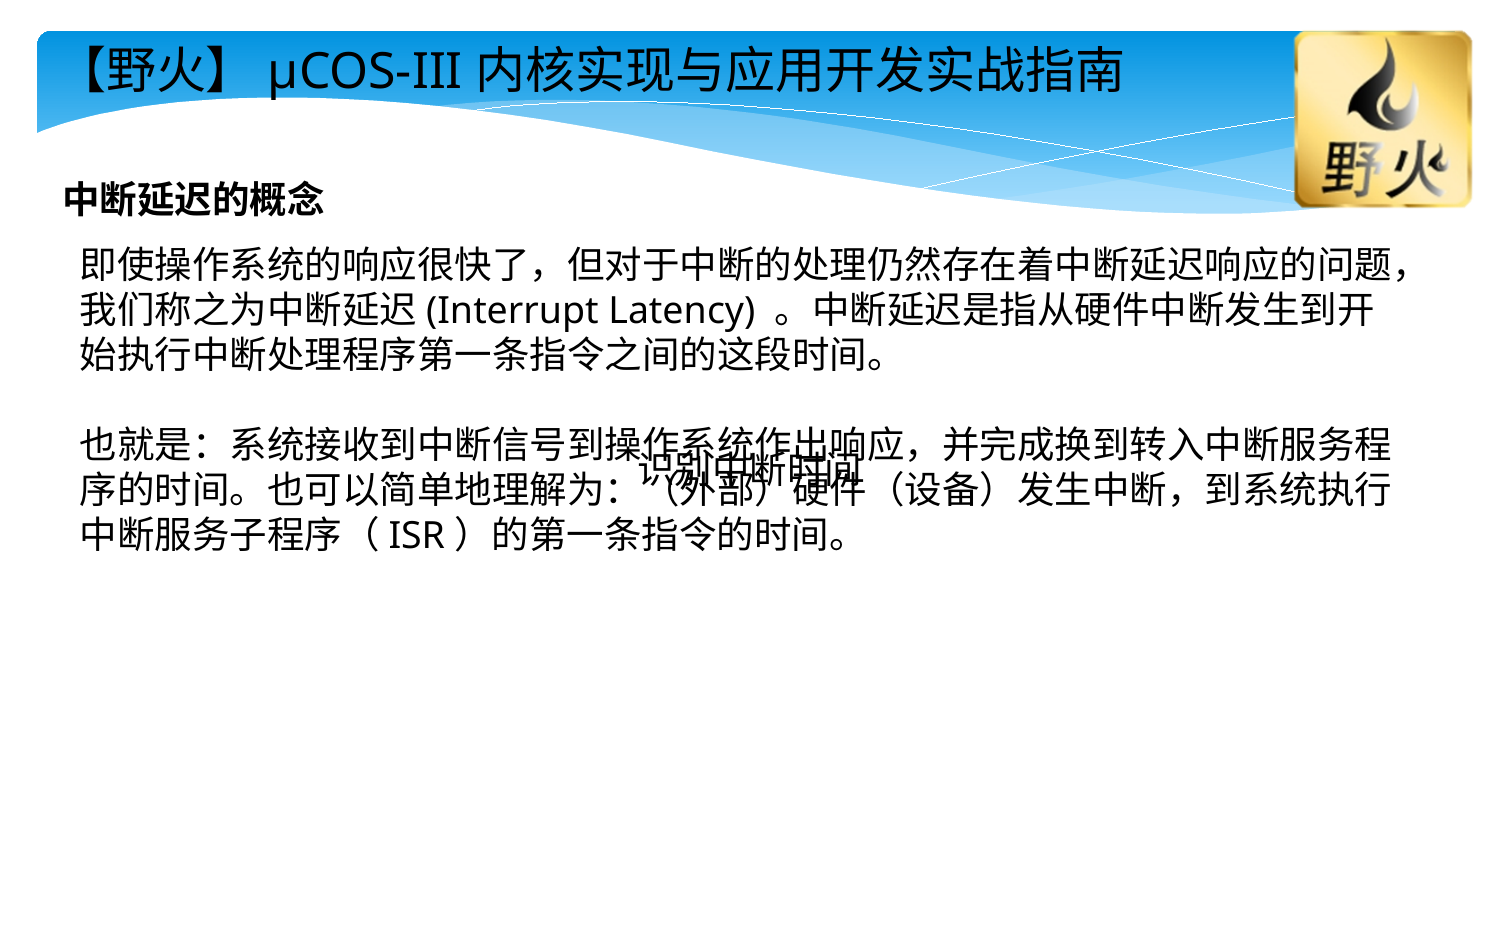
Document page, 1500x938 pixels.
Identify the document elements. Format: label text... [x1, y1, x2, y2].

text_box 识别中断时间 [622, 438, 878, 499]
text_box 【野火】μCOS-III内核实现与应用开发实战指南 [41, 31, 1267, 103]
text_box 中断延迟的概念 [0, 168, 340, 229]
text_box 即使操作系统的响应很快了，但对于中断的处理仍然存在着中断延迟响应的问题，我们称之为中断延迟(Interrupt Latency) 。中断延迟是指从硬件中断发生到开始执行中断处理程序第一条指令之间的这段时间。 也就是：系统接收到中断信号到操作系统作出响应，并完成换到转入中断服务程序的时间。也可以简单地理解为：（外部）硬件（设备）发生中断，到系统执行中断服务子程序（ISR）的第一条指令的时间。 [64, 233, 1424, 564]
picture [1272, 4, 1498, 230]
